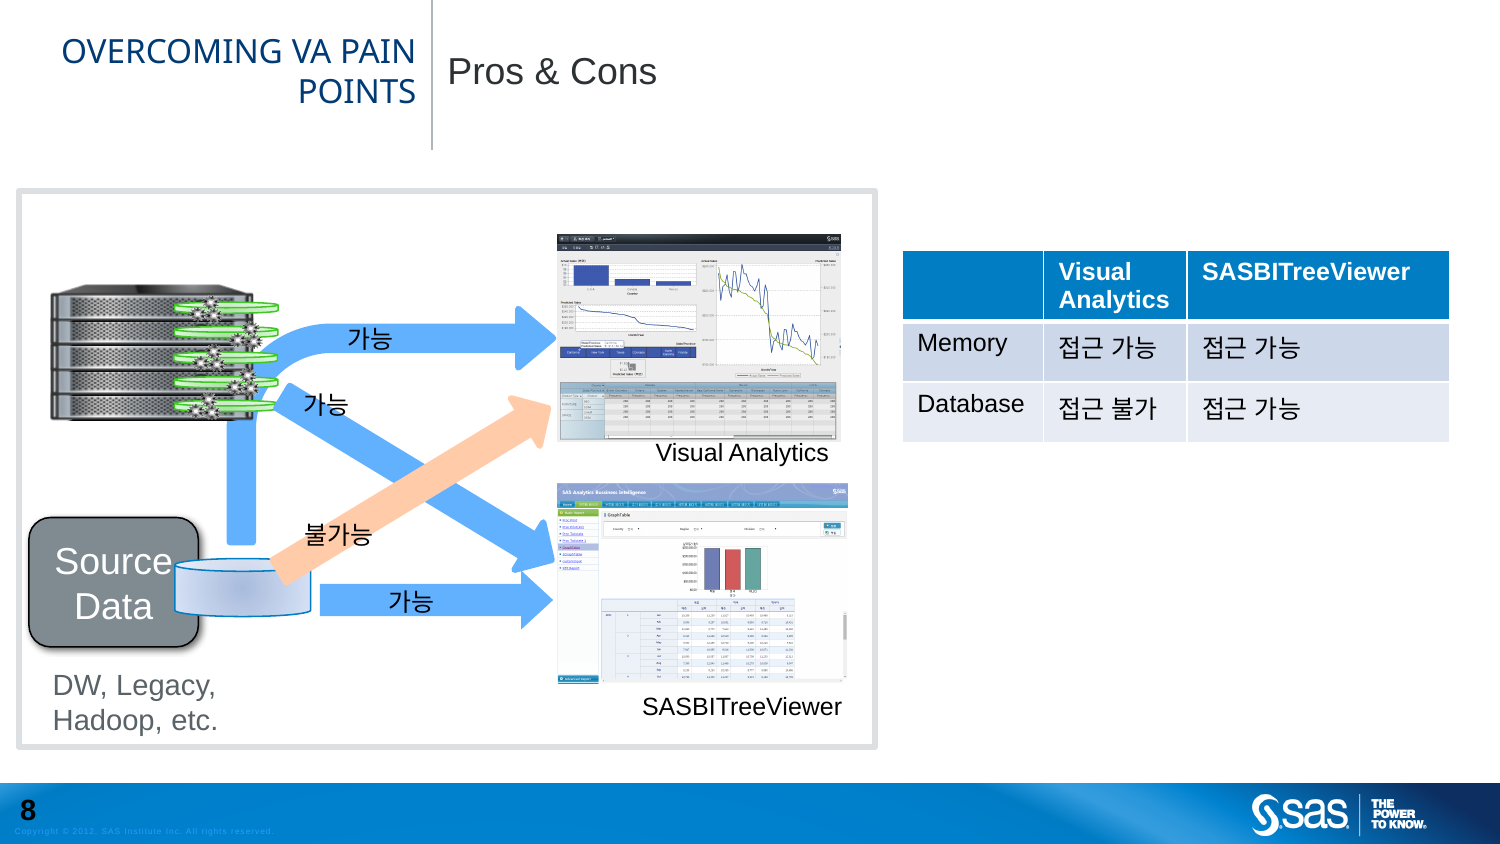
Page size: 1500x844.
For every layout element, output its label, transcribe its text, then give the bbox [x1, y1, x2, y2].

table_cell 접근 가능 [1188, 383, 1449, 442]
text_box [425, 483, 554, 572]
title Overcoming VA Pain points [19, 21, 432, 118]
table_header Visual Analytics [1044, 251, 1186, 319]
text_box 가능 [282, 382, 402, 428]
text_box [320, 557, 333, 565]
picture [557, 234, 841, 443]
text_box 가능 [295, 316, 446, 361]
text_box OK [487, 619, 510, 623]
text_box [17, 189, 877, 749]
text_box [487, 568, 554, 632]
text_box 불가능 [263, 511, 415, 557]
text_box DW, Legacy, Hadoop, etc. [37, 659, 240, 744]
picture [557, 483, 848, 684]
text_box [304, 428, 425, 483]
picture [0, 783, 1500, 844]
text_box [349, 396, 551, 511]
text_box 가능 [335, 579, 487, 624]
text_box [49, 284, 279, 421]
table_cell 접근 가능 [1044, 324, 1186, 381]
text_box SASBITreeViewer [623, 683, 862, 728]
table_header SASBITreeViewer [1188, 251, 1449, 319]
table_cell Database [903, 383, 1043, 442]
table_cell 접근 불가 [1044, 383, 1186, 442]
list Pros & Cons [432, 39, 1426, 100]
table_cell Memory [903, 324, 1043, 381]
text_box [28, 517, 311, 648]
text_box Visual Analytics [623, 429, 862, 474]
table_header [903, 251, 1043, 319]
text_box [320, 581, 335, 619]
table_cell 접근 가능 [1188, 324, 1449, 381]
